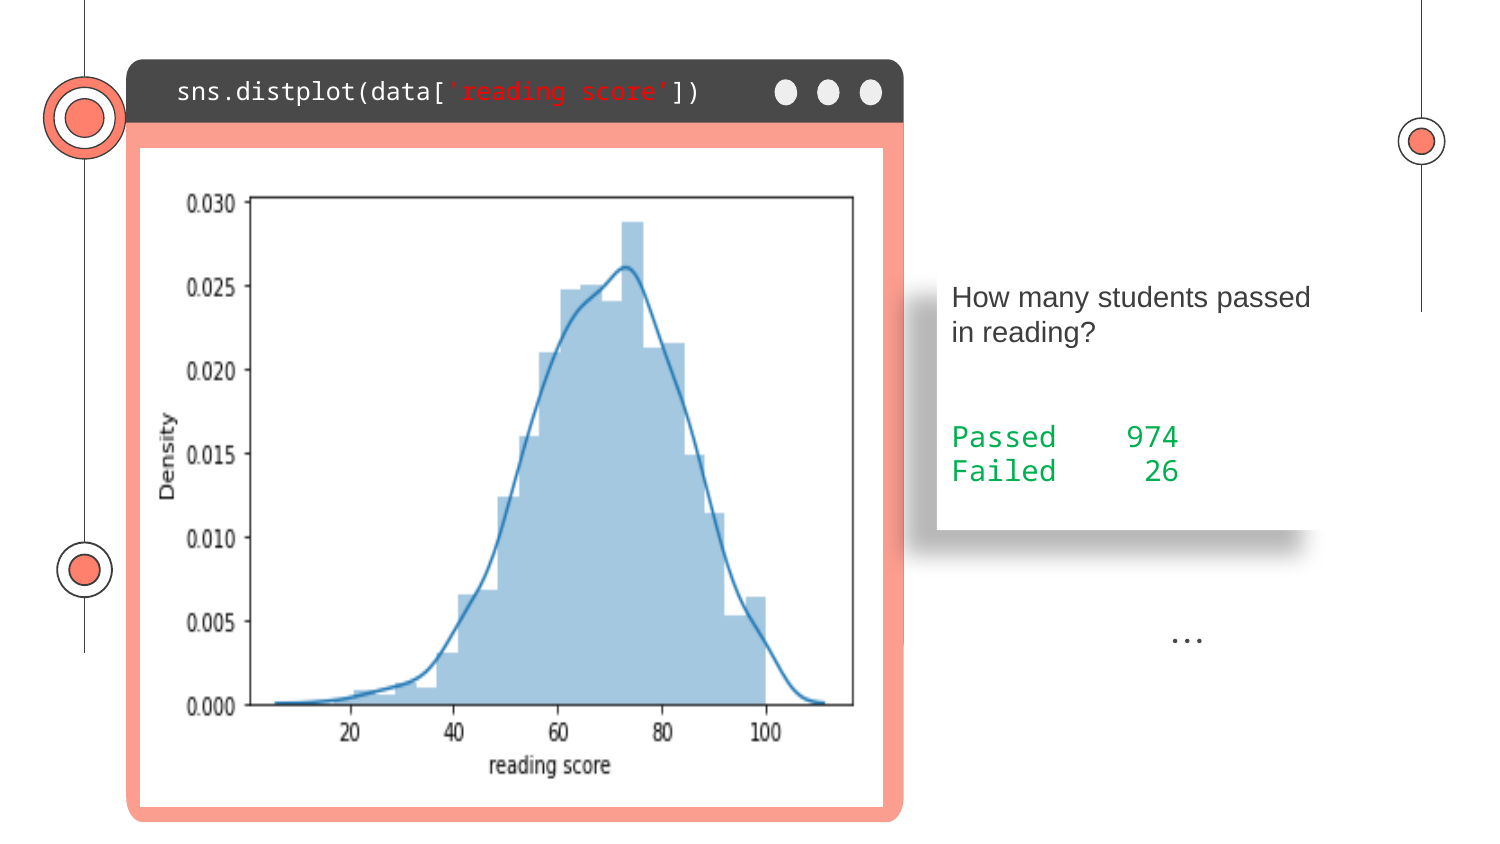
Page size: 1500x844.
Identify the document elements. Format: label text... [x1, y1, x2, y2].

picture [140, 147, 883, 807]
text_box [1172, 638, 1202, 644]
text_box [125, 59, 904, 823]
text_box How many students passed in reading? Passed 974 Failed 26 [935, 268, 1339, 532]
